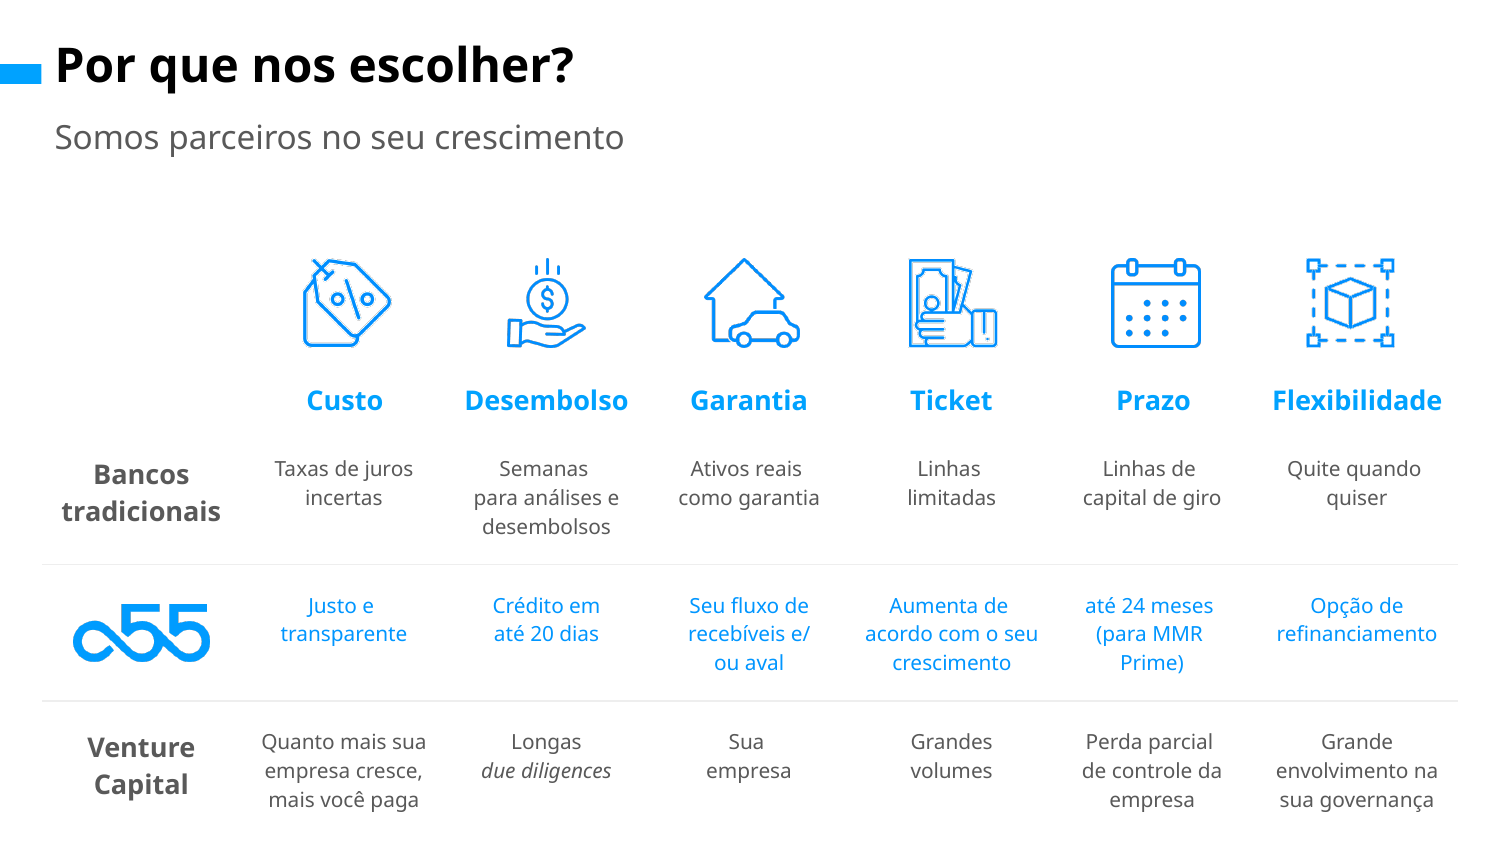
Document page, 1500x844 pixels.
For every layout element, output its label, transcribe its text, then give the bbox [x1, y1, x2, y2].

text_box Linhas limitadas [851, 452, 1051, 541]
picture [1306, 258, 1396, 348]
text_box [0, 64, 42, 84]
picture [704, 258, 800, 348]
text_box Grandes volumes [851, 725, 1051, 814]
text_box Quanto mais sua empresa cresce, mais você paga [243, 725, 445, 814]
text_box Grande envolvimento na sua governança [1256, 725, 1458, 814]
text_box Opção de refinanciamento [1256, 588, 1458, 678]
text_box Prazo [1053, 378, 1254, 453]
text_box Semanas para análises e desembolsos [446, 452, 647, 541]
picture [1111, 258, 1201, 348]
text_box Garantia [648, 378, 850, 452]
text_box Taxas de juros incertas [243, 452, 445, 541]
text_box Custo [244, 378, 446, 453]
picture [908, 258, 998, 348]
picture [302, 258, 392, 348]
text_box Longas due diligences [446, 725, 647, 814]
text_box Sua empresa [648, 725, 850, 814]
text_box Bancos tradicionais [40, 452, 242, 541]
text_box Somos parceiros no seu crescimento [41, 111, 1449, 156]
text_box Ativos reais como garantia [648, 452, 850, 541]
text_box Ticket [850, 378, 1052, 453]
text_box Justo e transparente [243, 588, 445, 678]
text_box Desembolso [446, 378, 647, 452]
text_box Crédito em até 20 dias [446, 588, 647, 678]
text_box Flexibilidade [1255, 378, 1459, 453]
text_box Por que nos escolher? [41, 41, 1449, 92]
text_box Perda parcial de controle da empresa [1051, 725, 1253, 814]
picture [507, 258, 586, 348]
text_box Quite quando quiser [1256, 452, 1458, 541]
text_box até 24 meses (para MMR Prime) [1051, 588, 1253, 678]
text_box Aumenta de acordo com o seu crescimento [851, 588, 1051, 678]
picture [72, 603, 210, 662]
text_box Venture Capital [40, 725, 242, 814]
text_box Linhas de capital de giro [1051, 452, 1253, 541]
text_box Seu fluxo de recebíveis e/ ou aval [648, 588, 850, 678]
